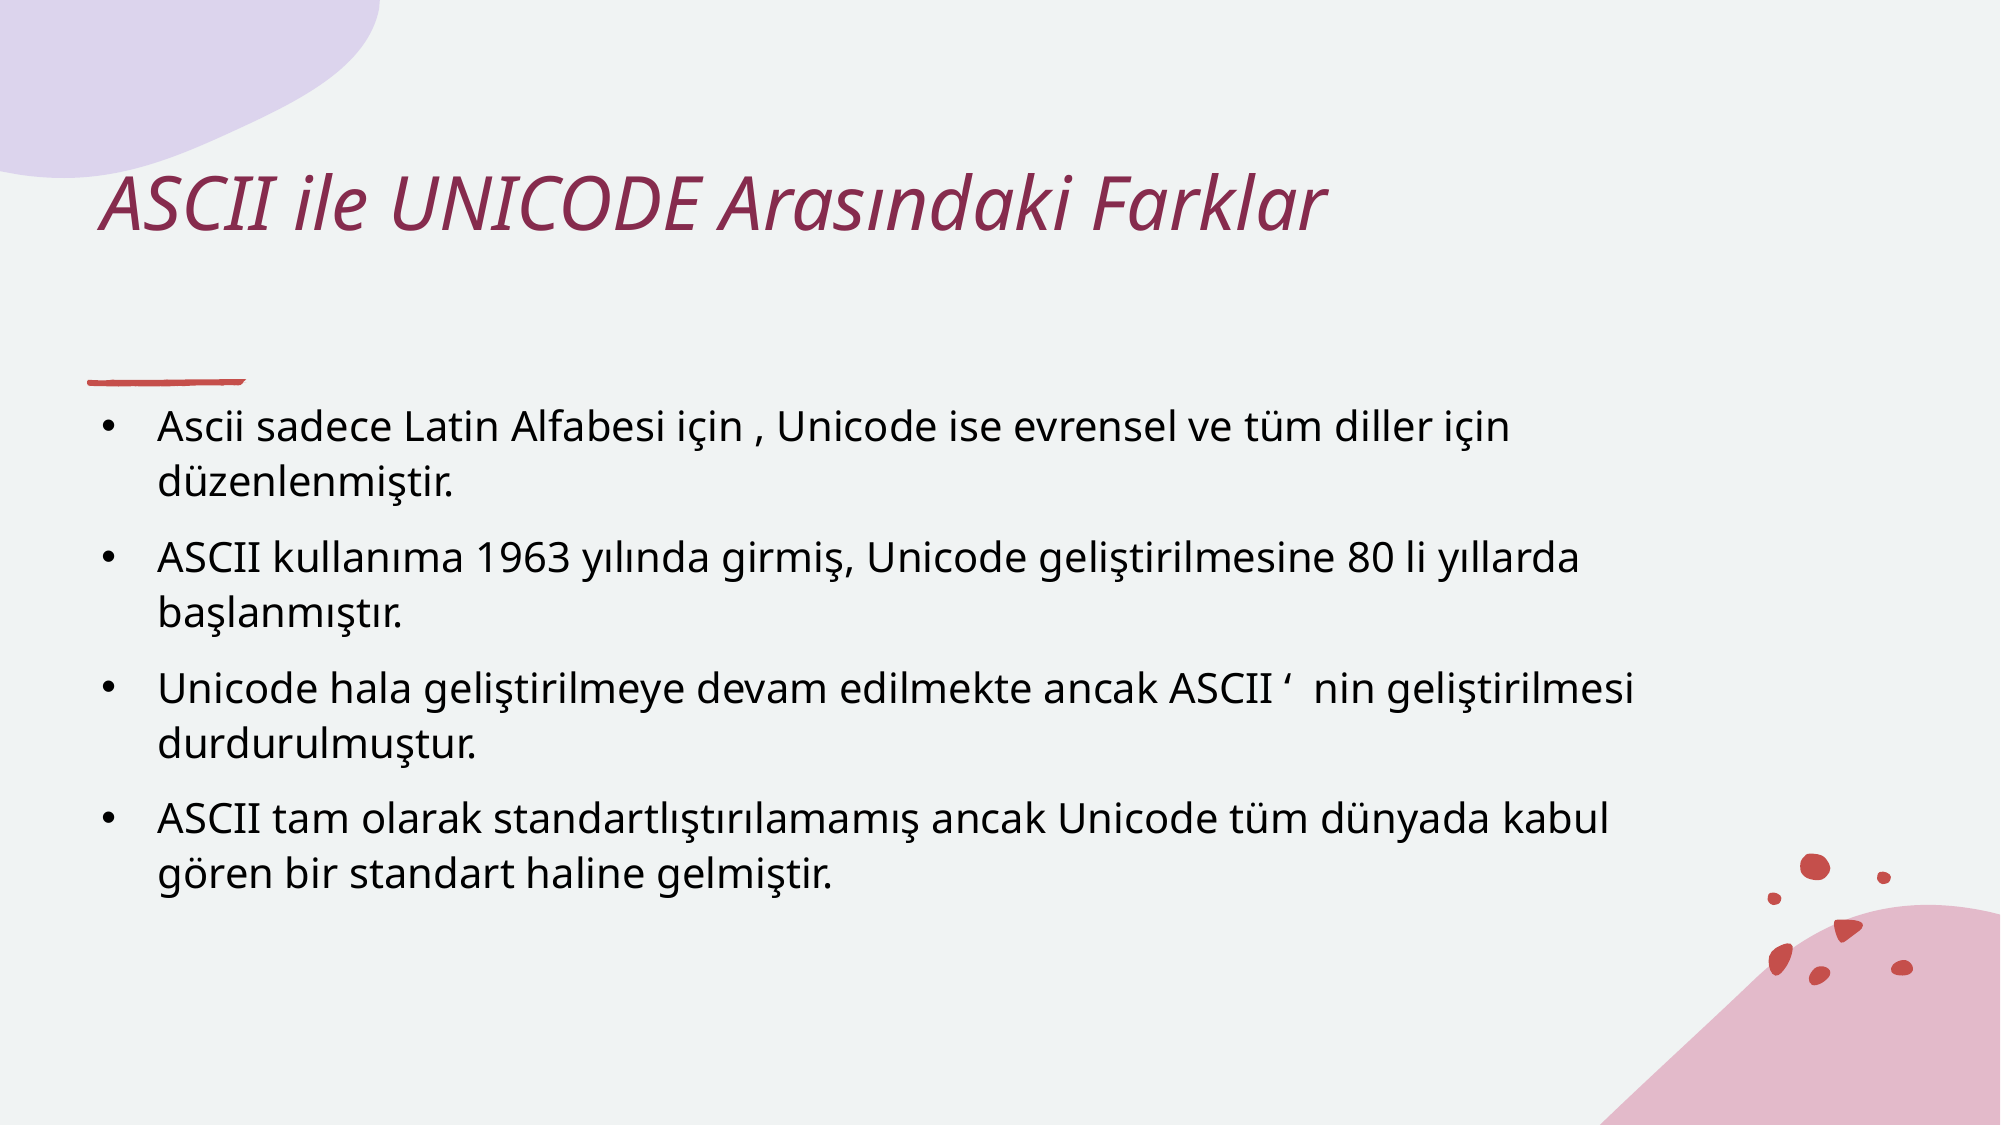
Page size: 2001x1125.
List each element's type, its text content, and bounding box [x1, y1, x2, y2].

title ASCII ile UNICODE Arasındaki Farklar [86, 129, 1740, 254]
list Ascii sadece Latin Alfabesi için , Unicode ise evrensel ve tüm diller için düzenlenmiştir. ASCII kullanıma 1963 yılında girmiş, Unicode geliştirilmesine 80 li yıllarda başlanmıştır. Unicode hala geliştirilmeye devam edilmekte ancak ASCII ‘ nin geliştirilmesi durdurulmuştur. ASCII tam olarak standartlıştırılamamış ancak Unicode tüm dünyada kabul gören bir standart haline gelmiştir. [86, 387, 1740, 996]
